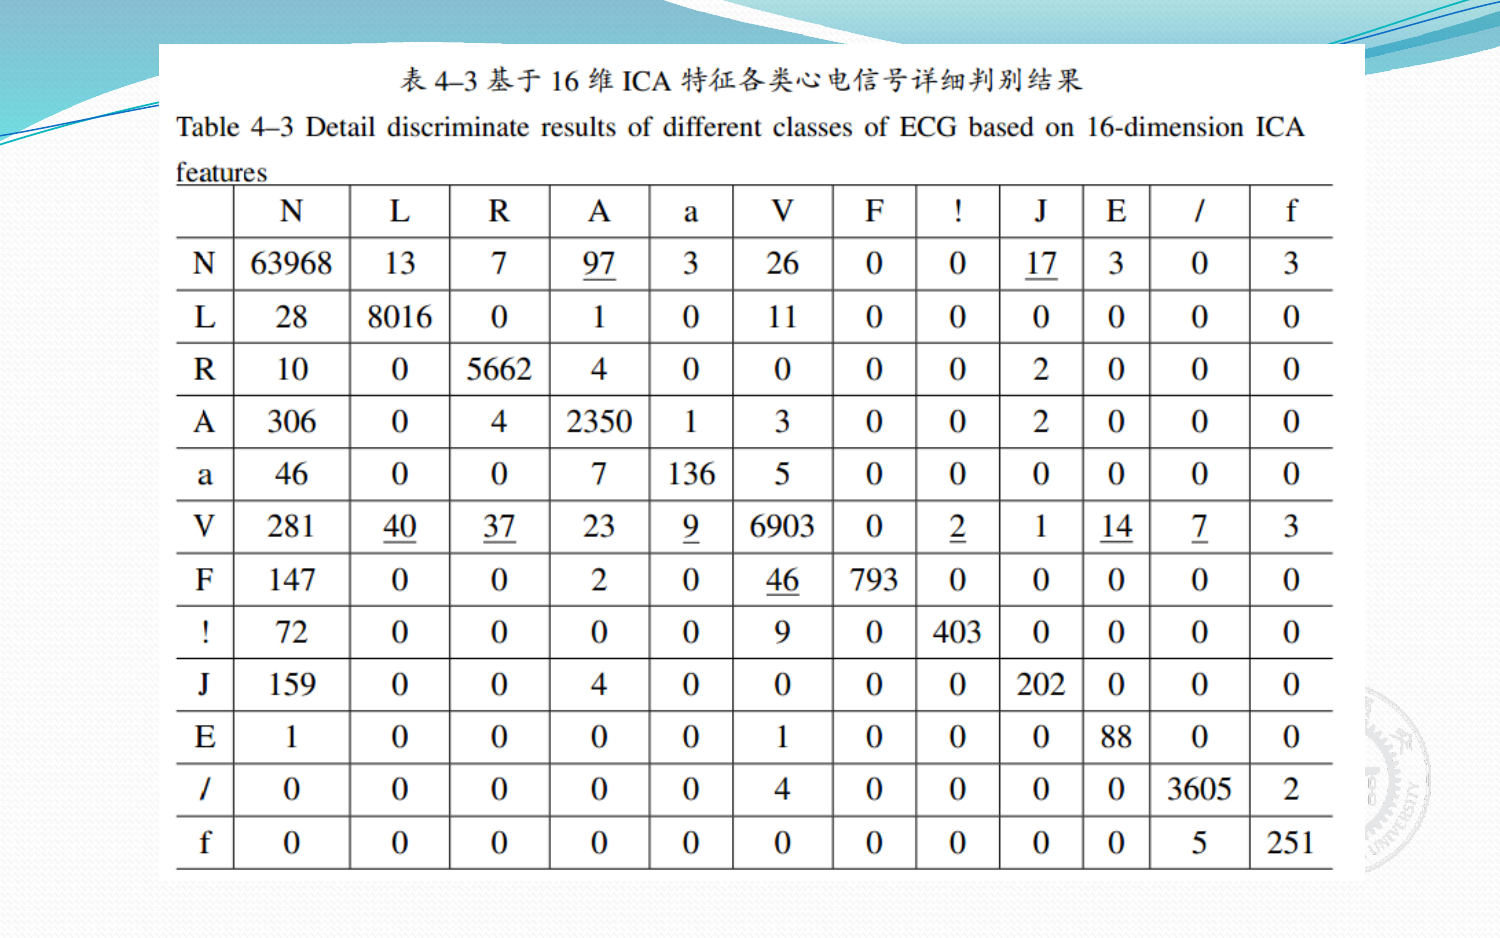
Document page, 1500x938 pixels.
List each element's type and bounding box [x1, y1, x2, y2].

picture [159, 44, 1365, 881]
picture [1368, 681, 1431, 878]
